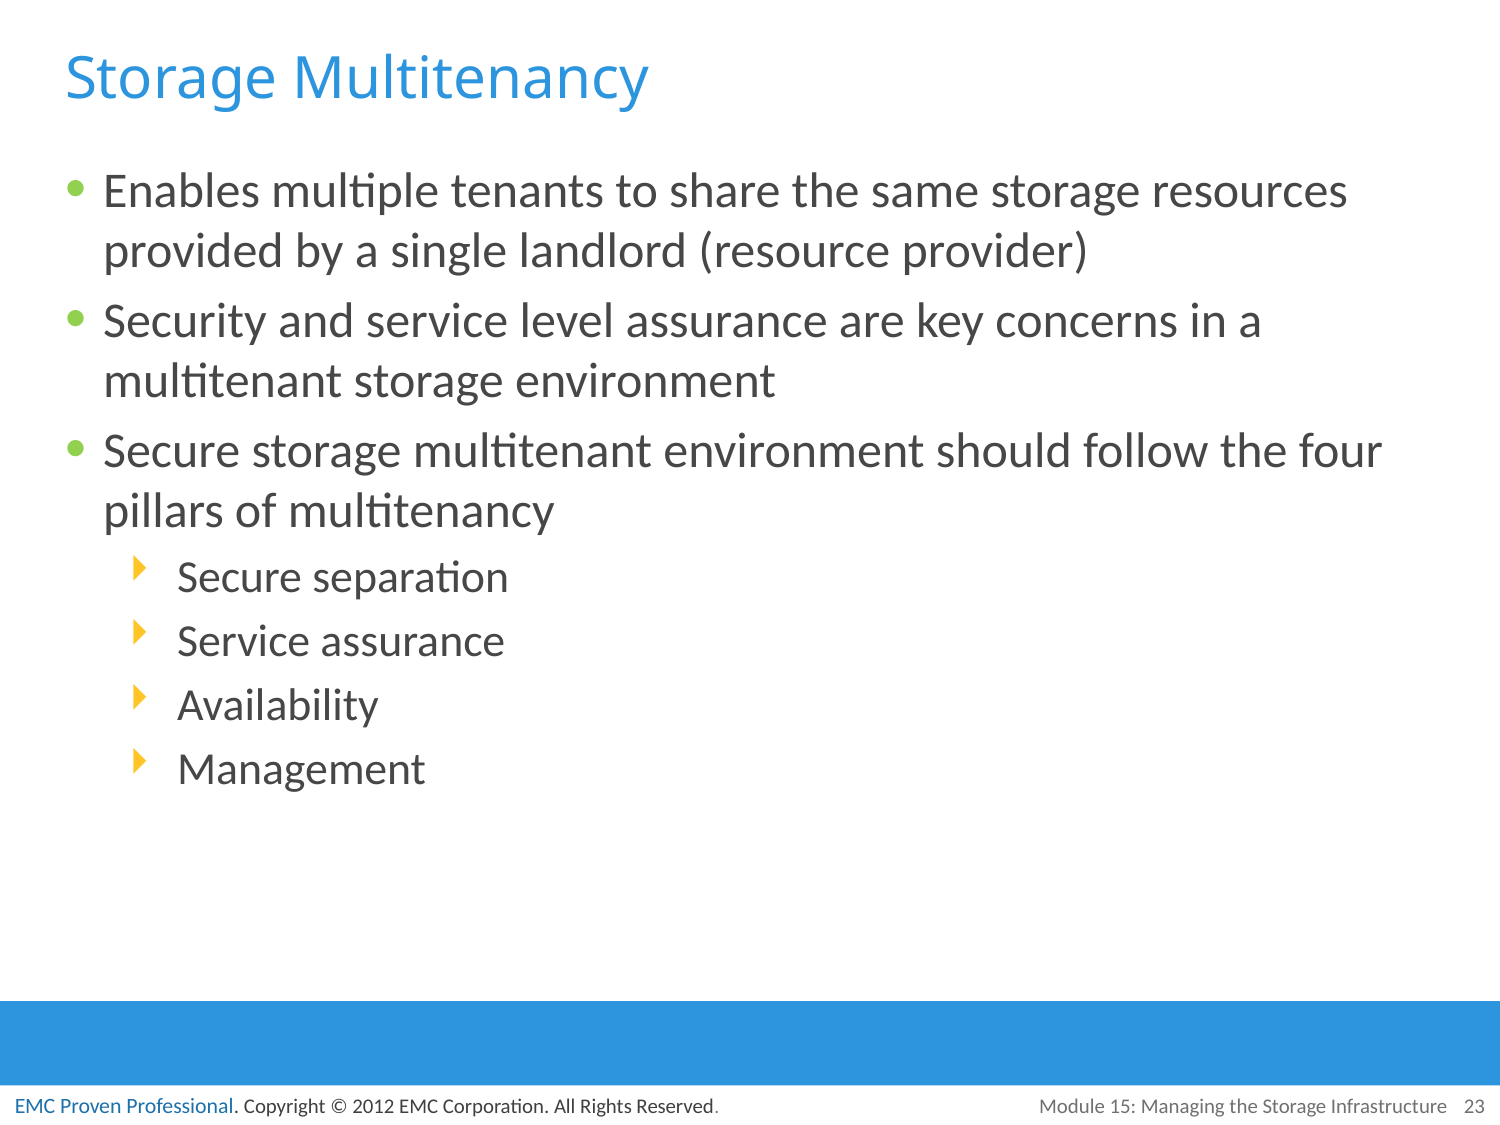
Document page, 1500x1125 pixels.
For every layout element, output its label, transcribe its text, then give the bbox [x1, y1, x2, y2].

footer Module 15: Managing the Storage Infrastructure [774, 1087, 1425, 1125]
slide_number 23 [1425, 1087, 1500, 1125]
list Enables multiple tenants to share the same storage resources provided by a single landlord (resource provider) Security and service level assurance are key concerns in a multitenant storage environment Secure storage multitenant environment should follow the four pillars of multitenancy Secure separation Service assurance Availability Management [49, 149, 1438, 1001]
title Storage Multitenancy [49, 12, 1438, 138]
